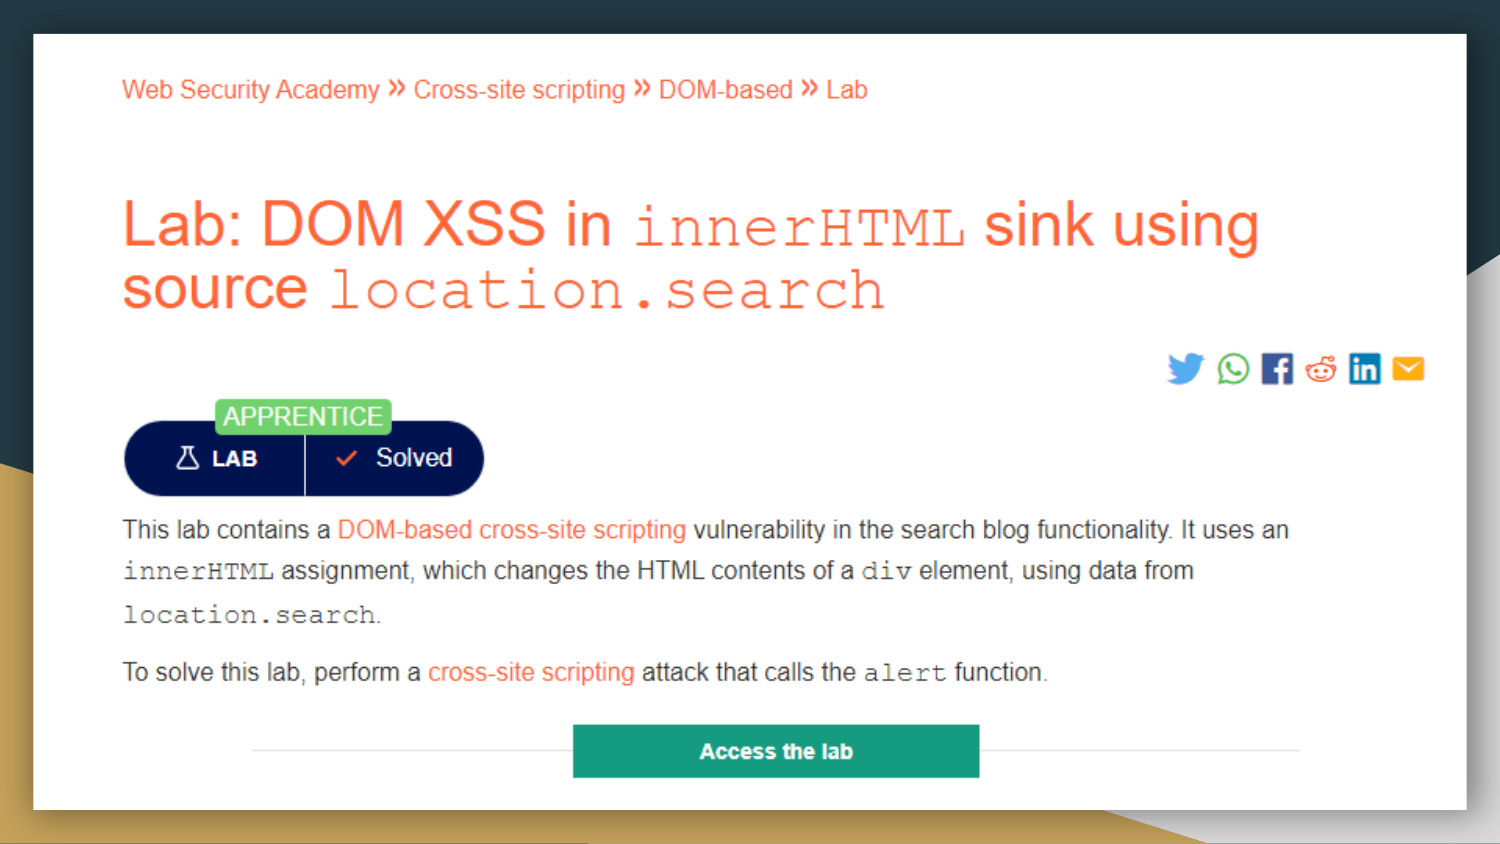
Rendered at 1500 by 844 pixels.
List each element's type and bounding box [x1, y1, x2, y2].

picture [45, 58, 1455, 786]
